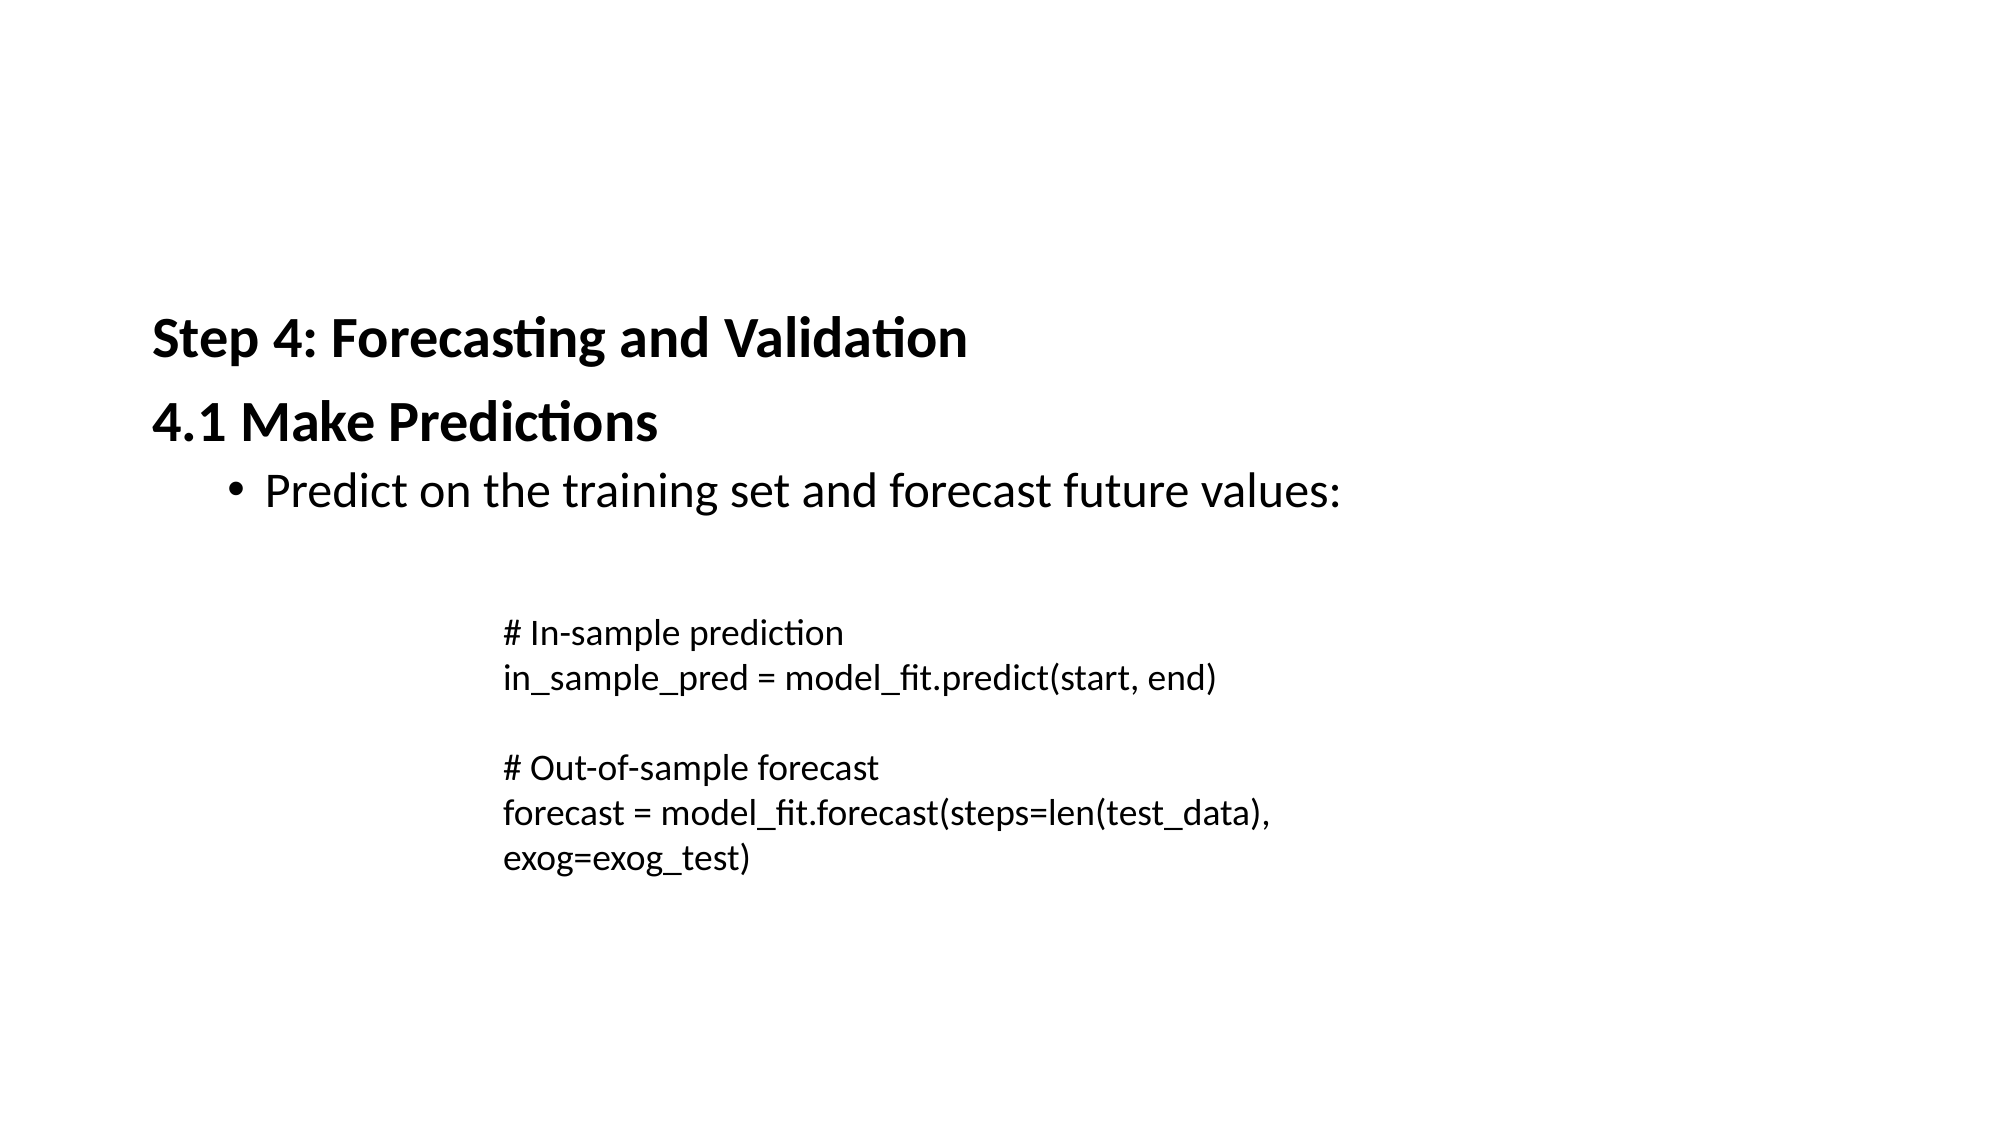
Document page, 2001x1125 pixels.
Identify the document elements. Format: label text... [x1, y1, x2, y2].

list Step 4: Forecasting and Validation 4.1 Make Predictions Predict on the training set and forecast future values: [137, 299, 1863, 1014]
text_box # In-sample prediction in_sample_pred = model_fit.predict(start, end) # Out-of-sample forecast forecast = model_fit.forecast(steps=len(test_data), exog=exog_test) [488, 600, 1489, 886]
